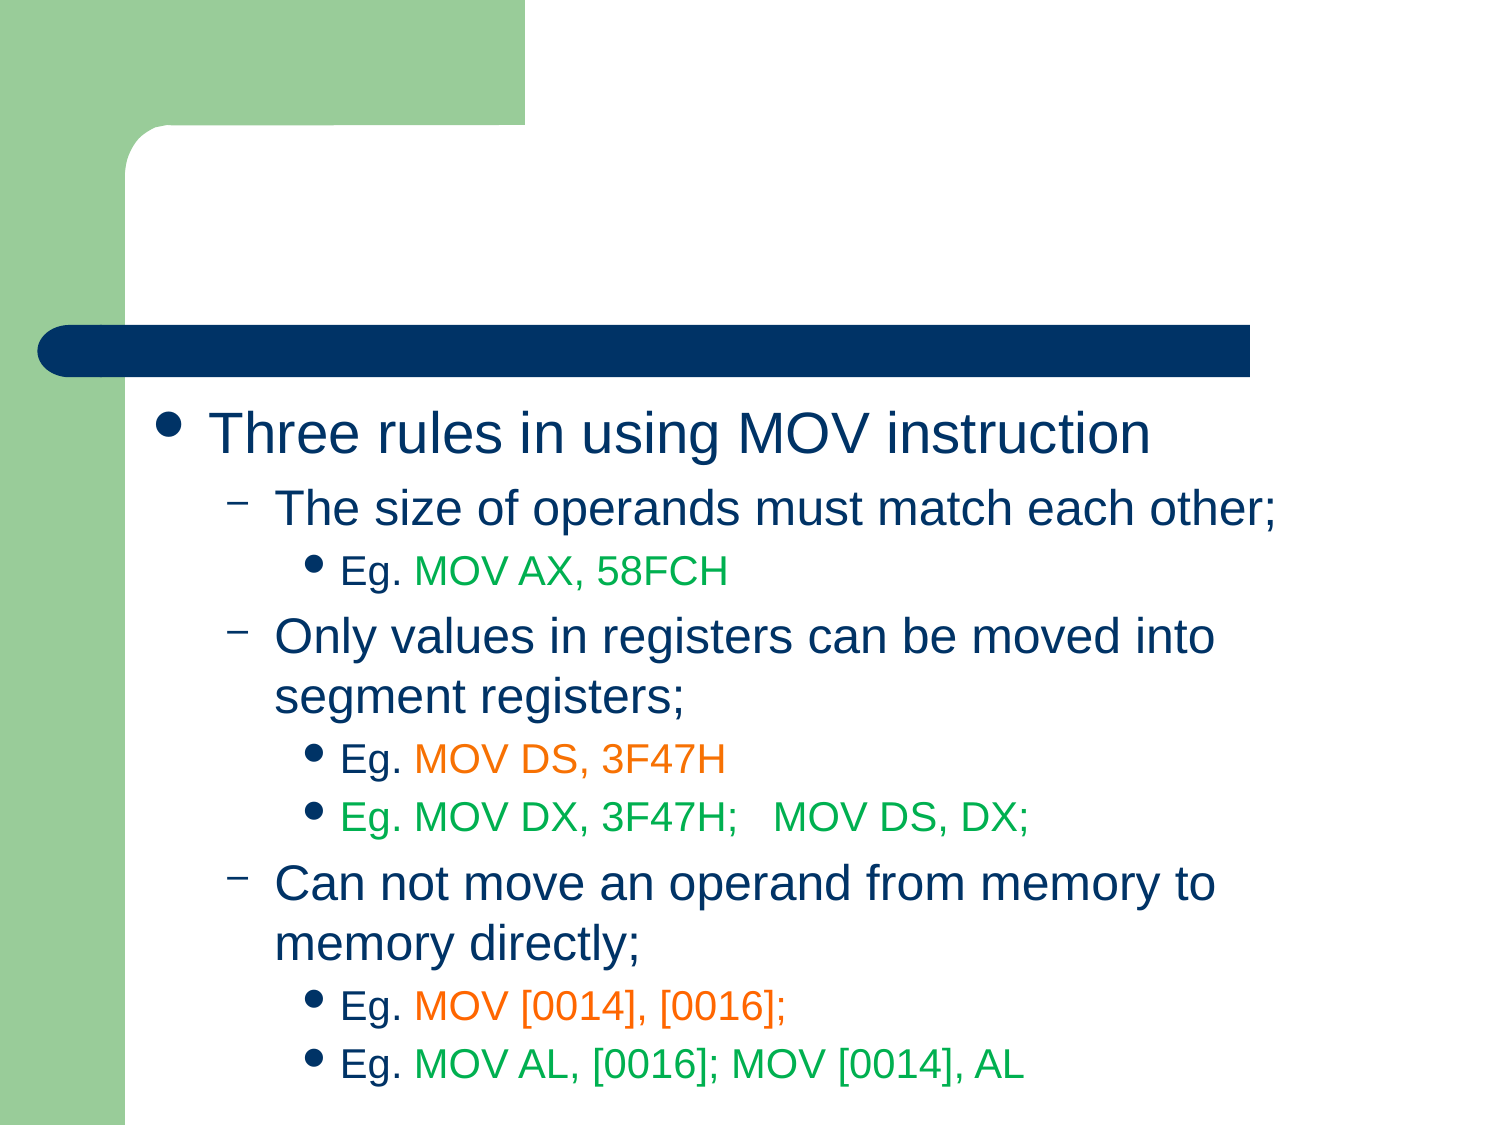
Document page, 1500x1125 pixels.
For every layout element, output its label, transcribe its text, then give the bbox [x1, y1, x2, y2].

list Three rules in using MOV instruction The size of operands must match each other; Eg. MOV AX, 58FCH Only values in registers can be moved into segment registers; Eg. MOV DS, 3F47H Eg. MOV DX, 3F47H; MOV DS, DX; Can not move an operand from memory to memory directly; Eg. MOV [0014], [0016]; Eg. MOV AL, [0016]; MOV [0014], AL [137, 387, 1400, 999]
